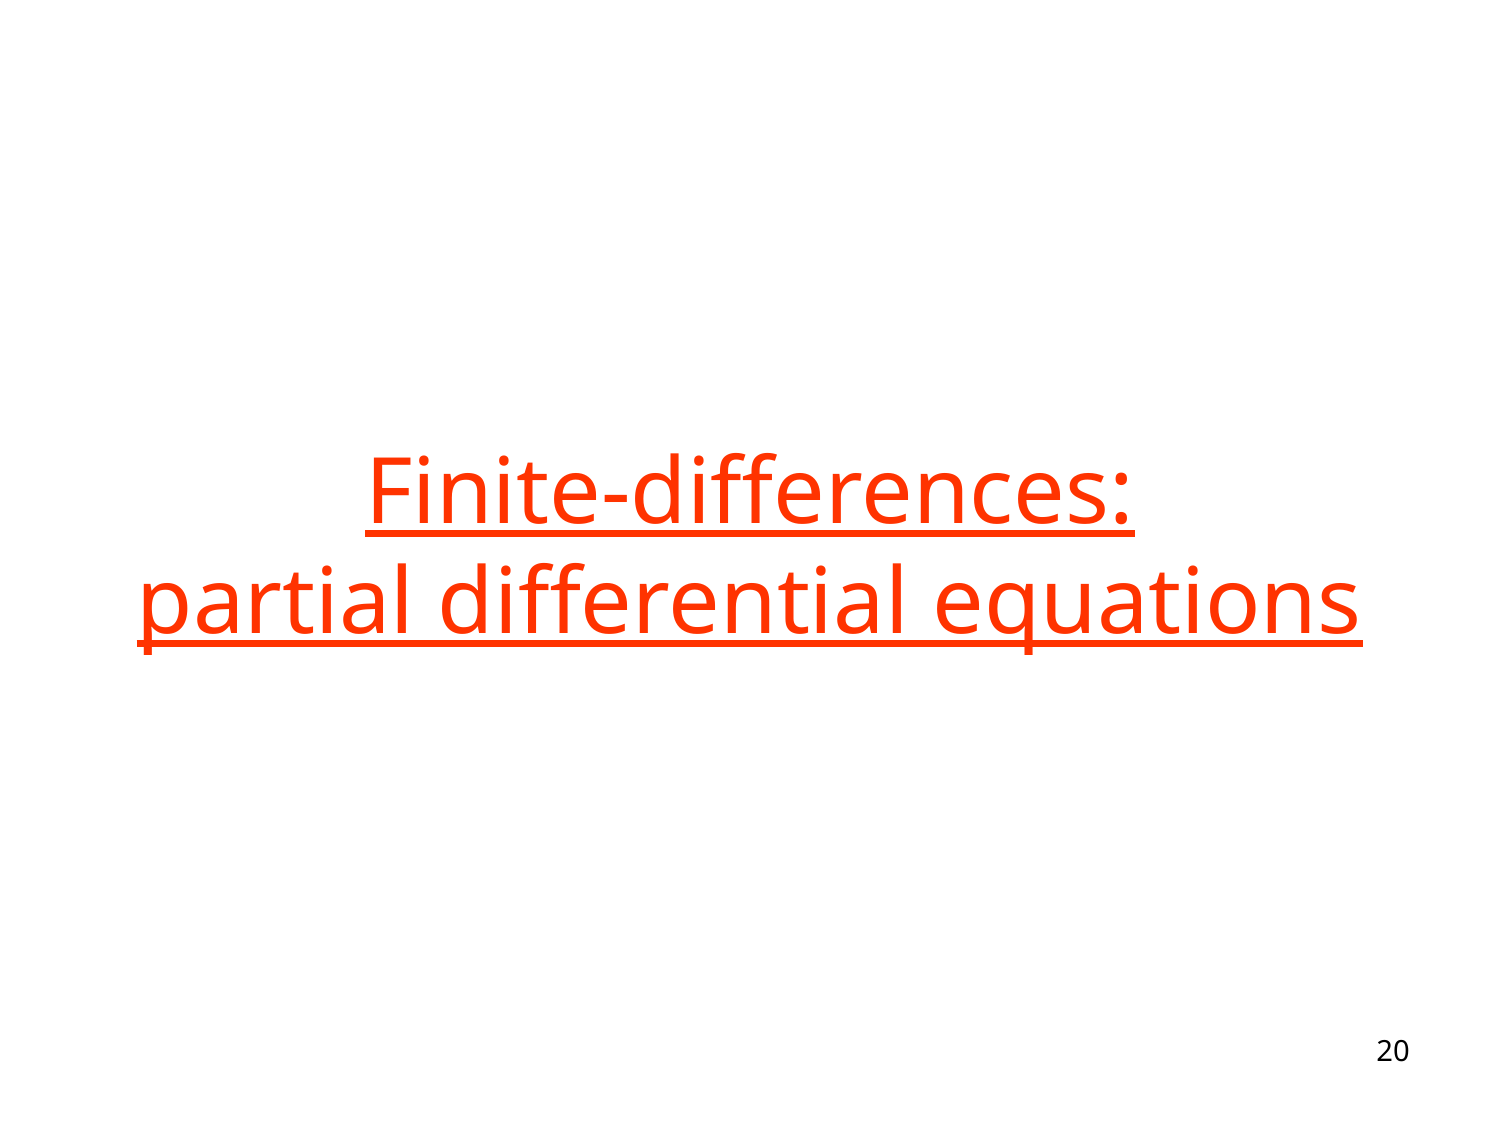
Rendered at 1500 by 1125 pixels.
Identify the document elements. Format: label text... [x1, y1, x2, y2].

slide_number 20 [1074, 1024, 1426, 1103]
title Finite-differences: partial differential equations [112, 421, 1388, 663]
